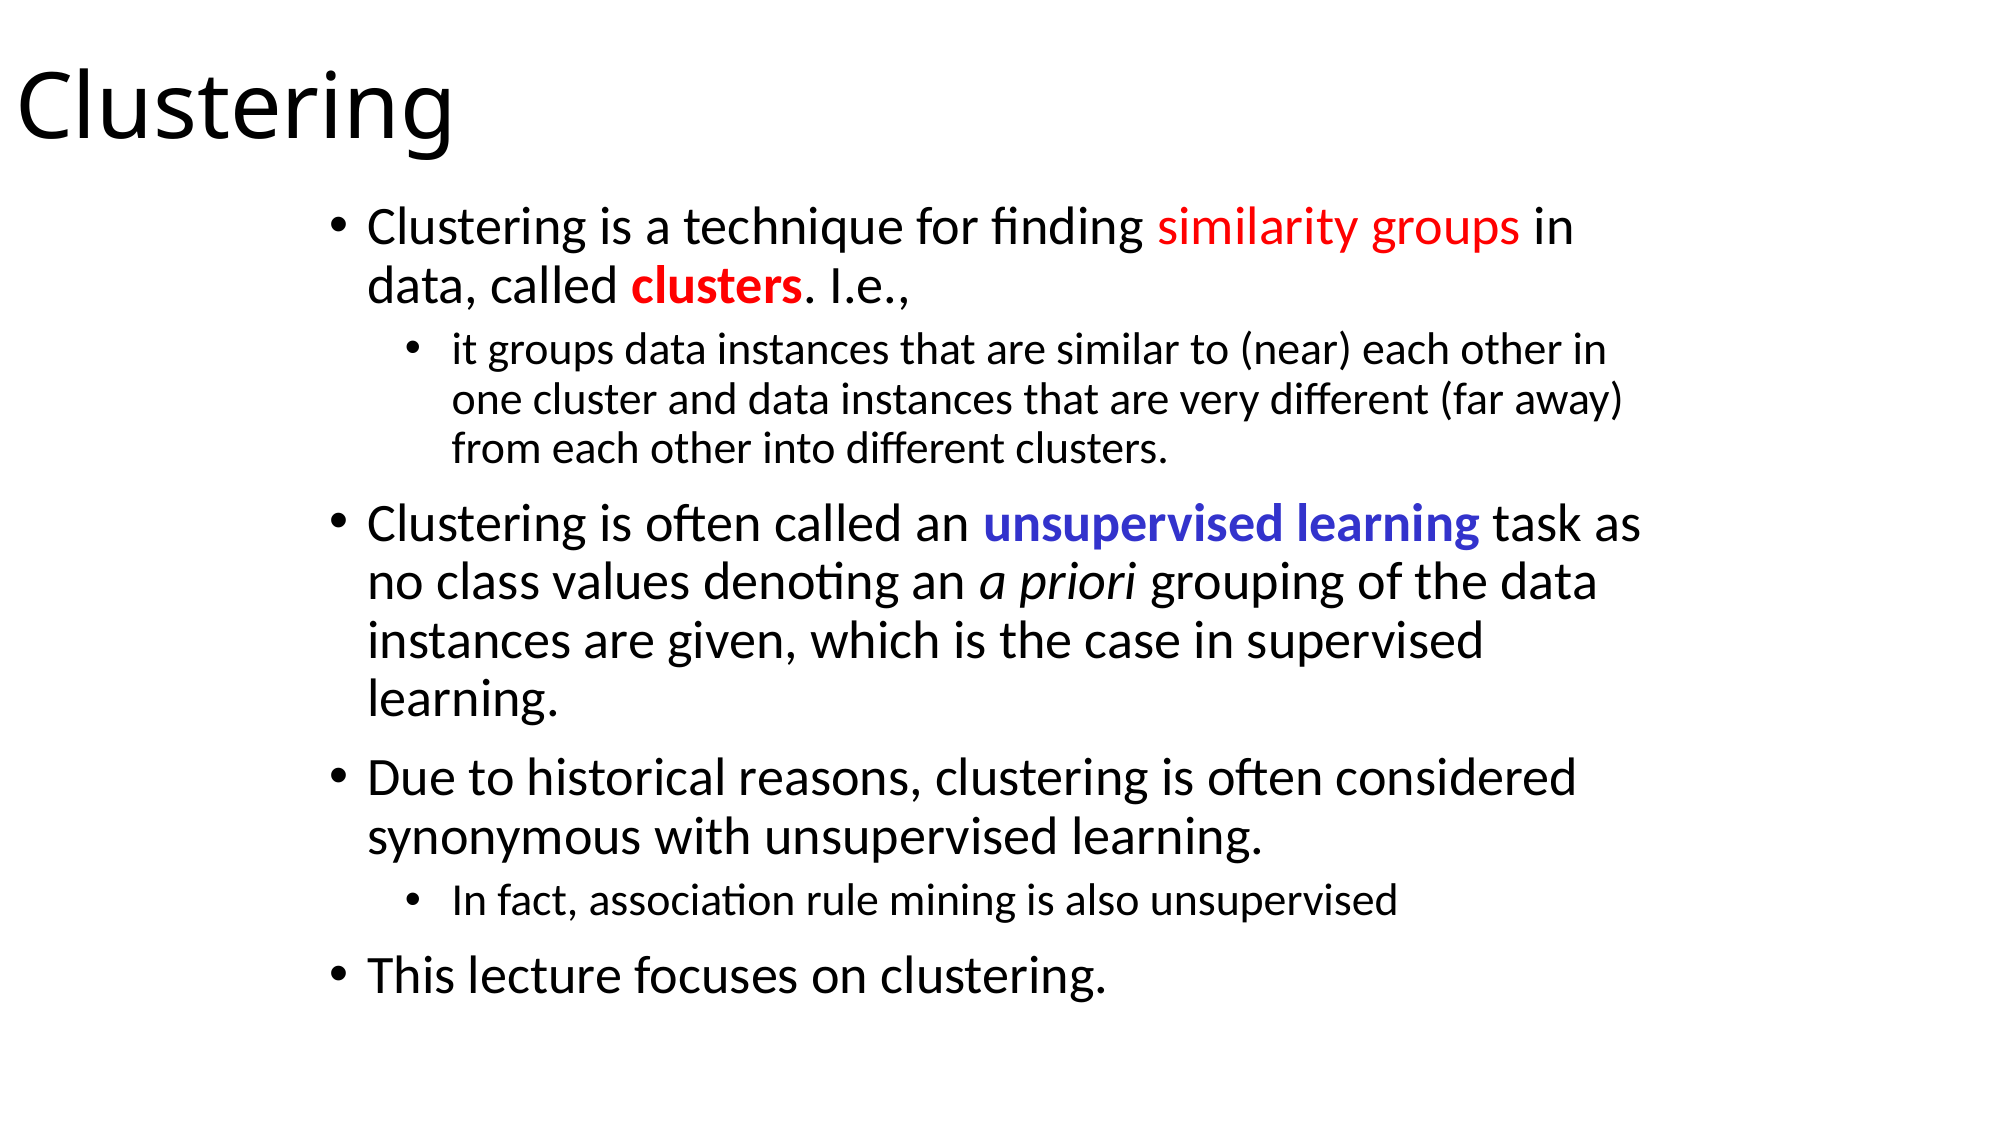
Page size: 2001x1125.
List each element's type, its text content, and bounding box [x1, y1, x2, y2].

title Clustering [0, 0, 1725, 218]
list Clustering is a technique for finding similarity groups in data, called clusters. I.e., it groups data instances that are similar to (near) each other in one cluster and data instances that are very different (far away) from each other into different clusters. Clustering is often called an unsupervised learning task as no class values denoting an a priori grouping of the data instances are given, which is the case in supervised learning. Due to historical reasons, clustering is often considered synonymous with unsupervised learning. In fact, association rule mining is also unsupervised This lecture focuses on clustering. [314, 190, 1692, 1013]
